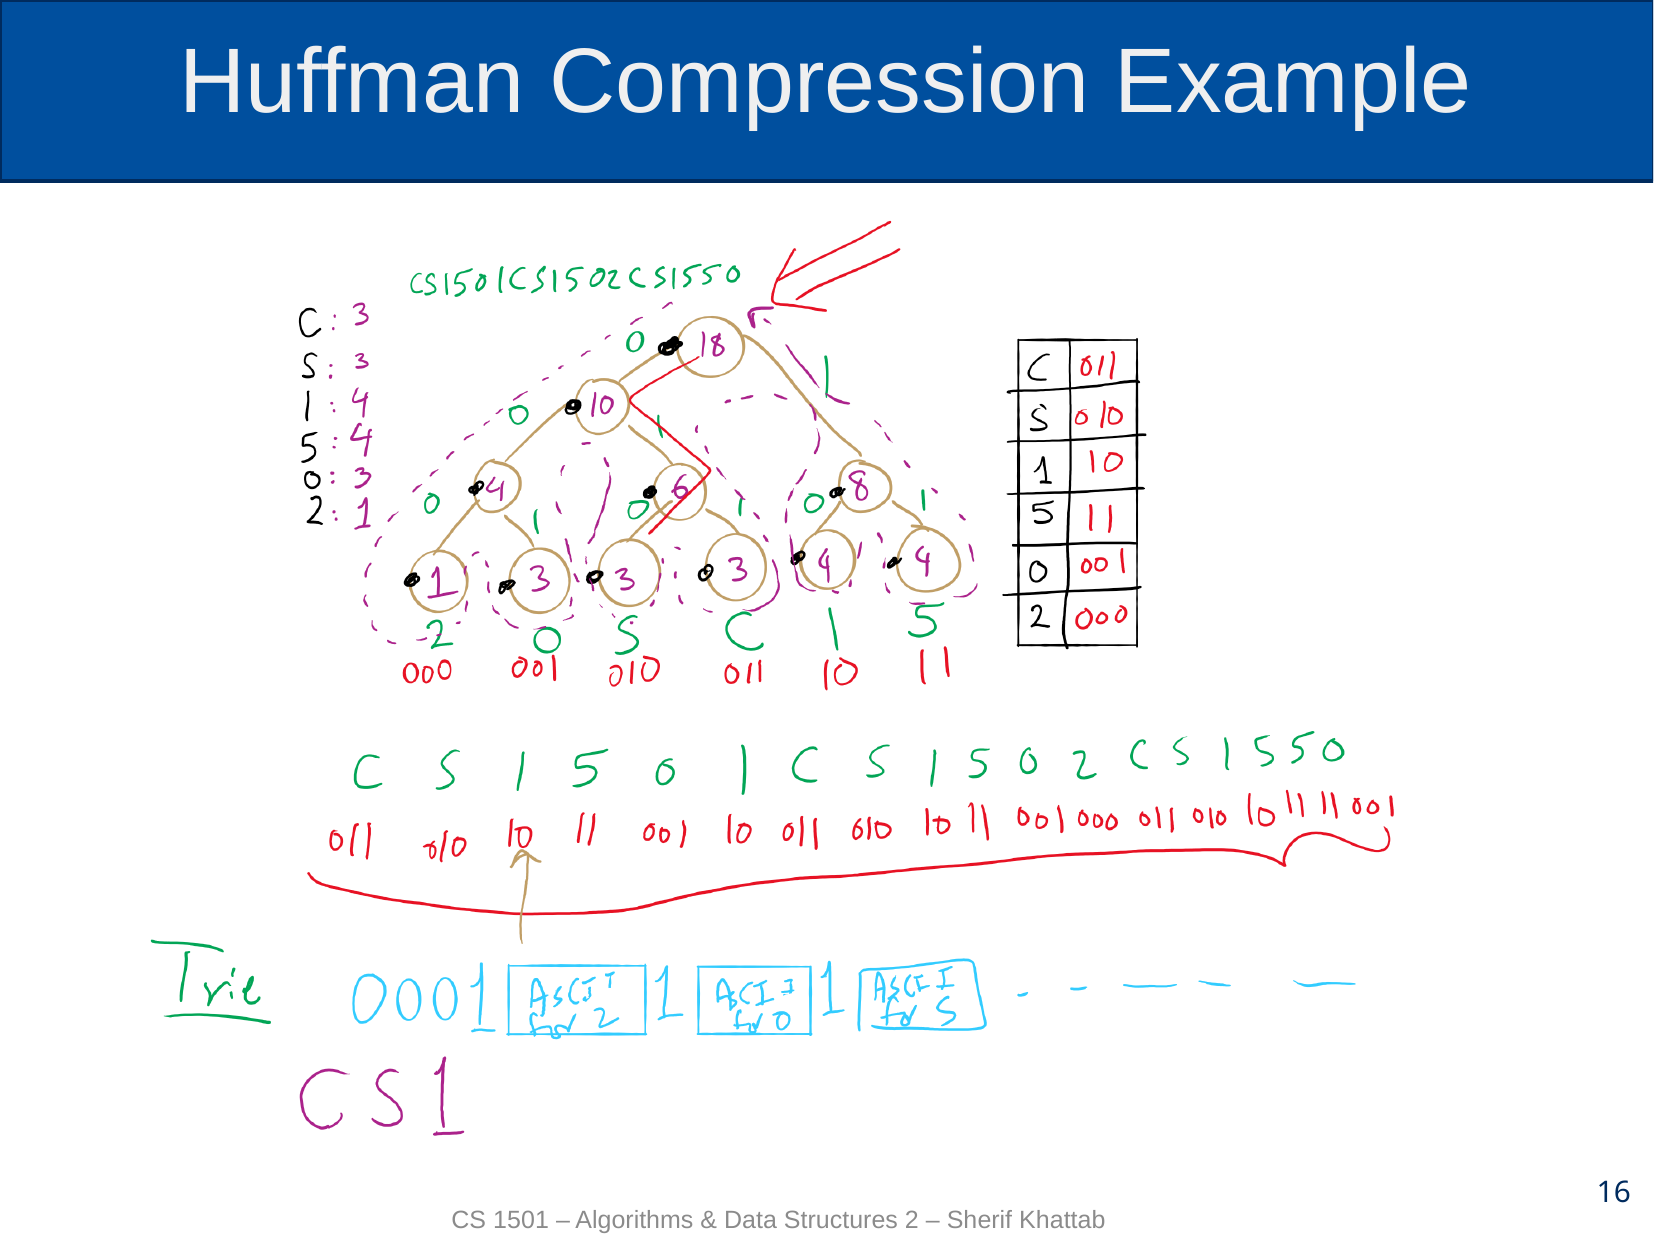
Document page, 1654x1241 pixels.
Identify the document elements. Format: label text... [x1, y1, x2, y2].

picture [143, 212, 1537, 1143]
title Huffman Compression Example [82, 35, 1571, 146]
footer CS 1501 – Algorithms & Data Structures 2 – Sherif Khattab [402, 1185, 1157, 1241]
slide_number 16 [1546, 1145, 1647, 1241]
